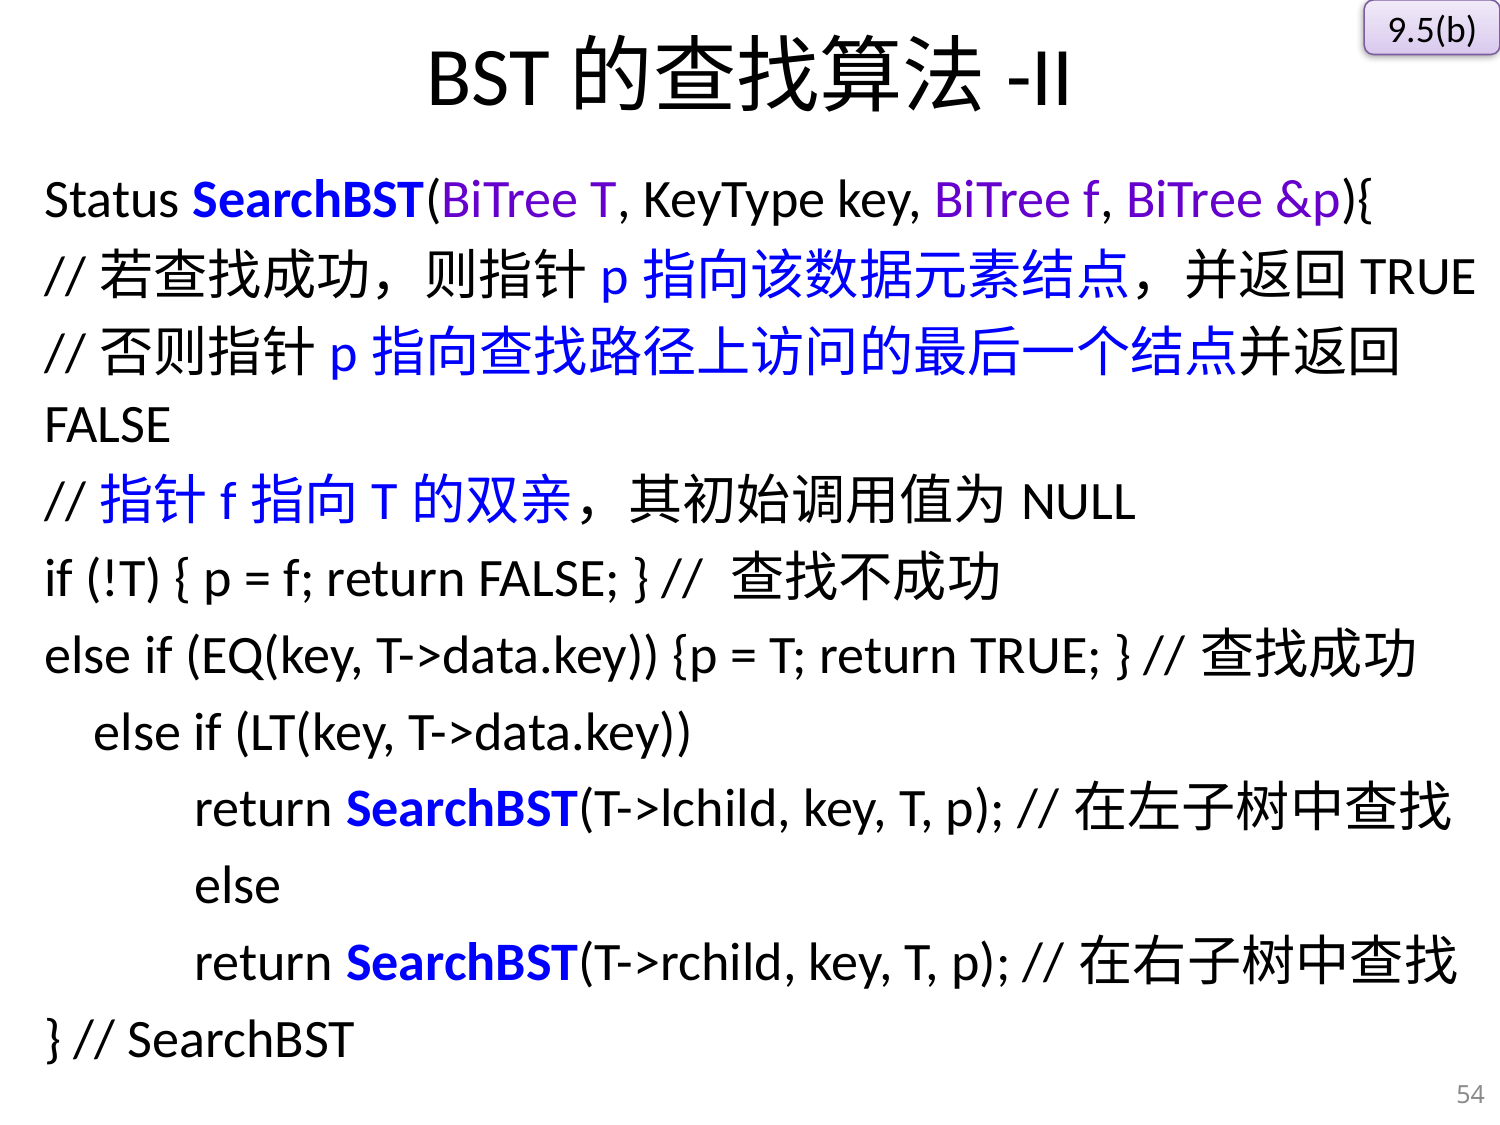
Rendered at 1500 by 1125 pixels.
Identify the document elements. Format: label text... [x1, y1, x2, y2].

title BST的查找算法-II [75, 0, 1425, 149]
slide_number 54 [1435, 1065, 1500, 1125]
text_box 9.5(b) [1363, 0, 1500, 56]
list Status SearchBST(BiTree T, KeyType key, BiTree f, BiTree &p){ //若查找成功，则指针p指向该数据元素结点，并返回TRUE //否则指针p指向查找路径上访问的最后一个结点并返回FALSE //指针f指向T的双亲，其初始调用值为NULL if (!T) { p = f; return FALSE; } // 查找不成功 else if (EQ(key, T->data.key)) {p = T; return TRUE; } //查找成功 else if (LT(key, T->data.key)) return SearchBST(T->lchild, key, T, p); //在左子树中查找 else return SearchBST(T->rchild, key, T, p); //在右子树中查找 } // SearchBST [29, 149, 1500, 1106]
